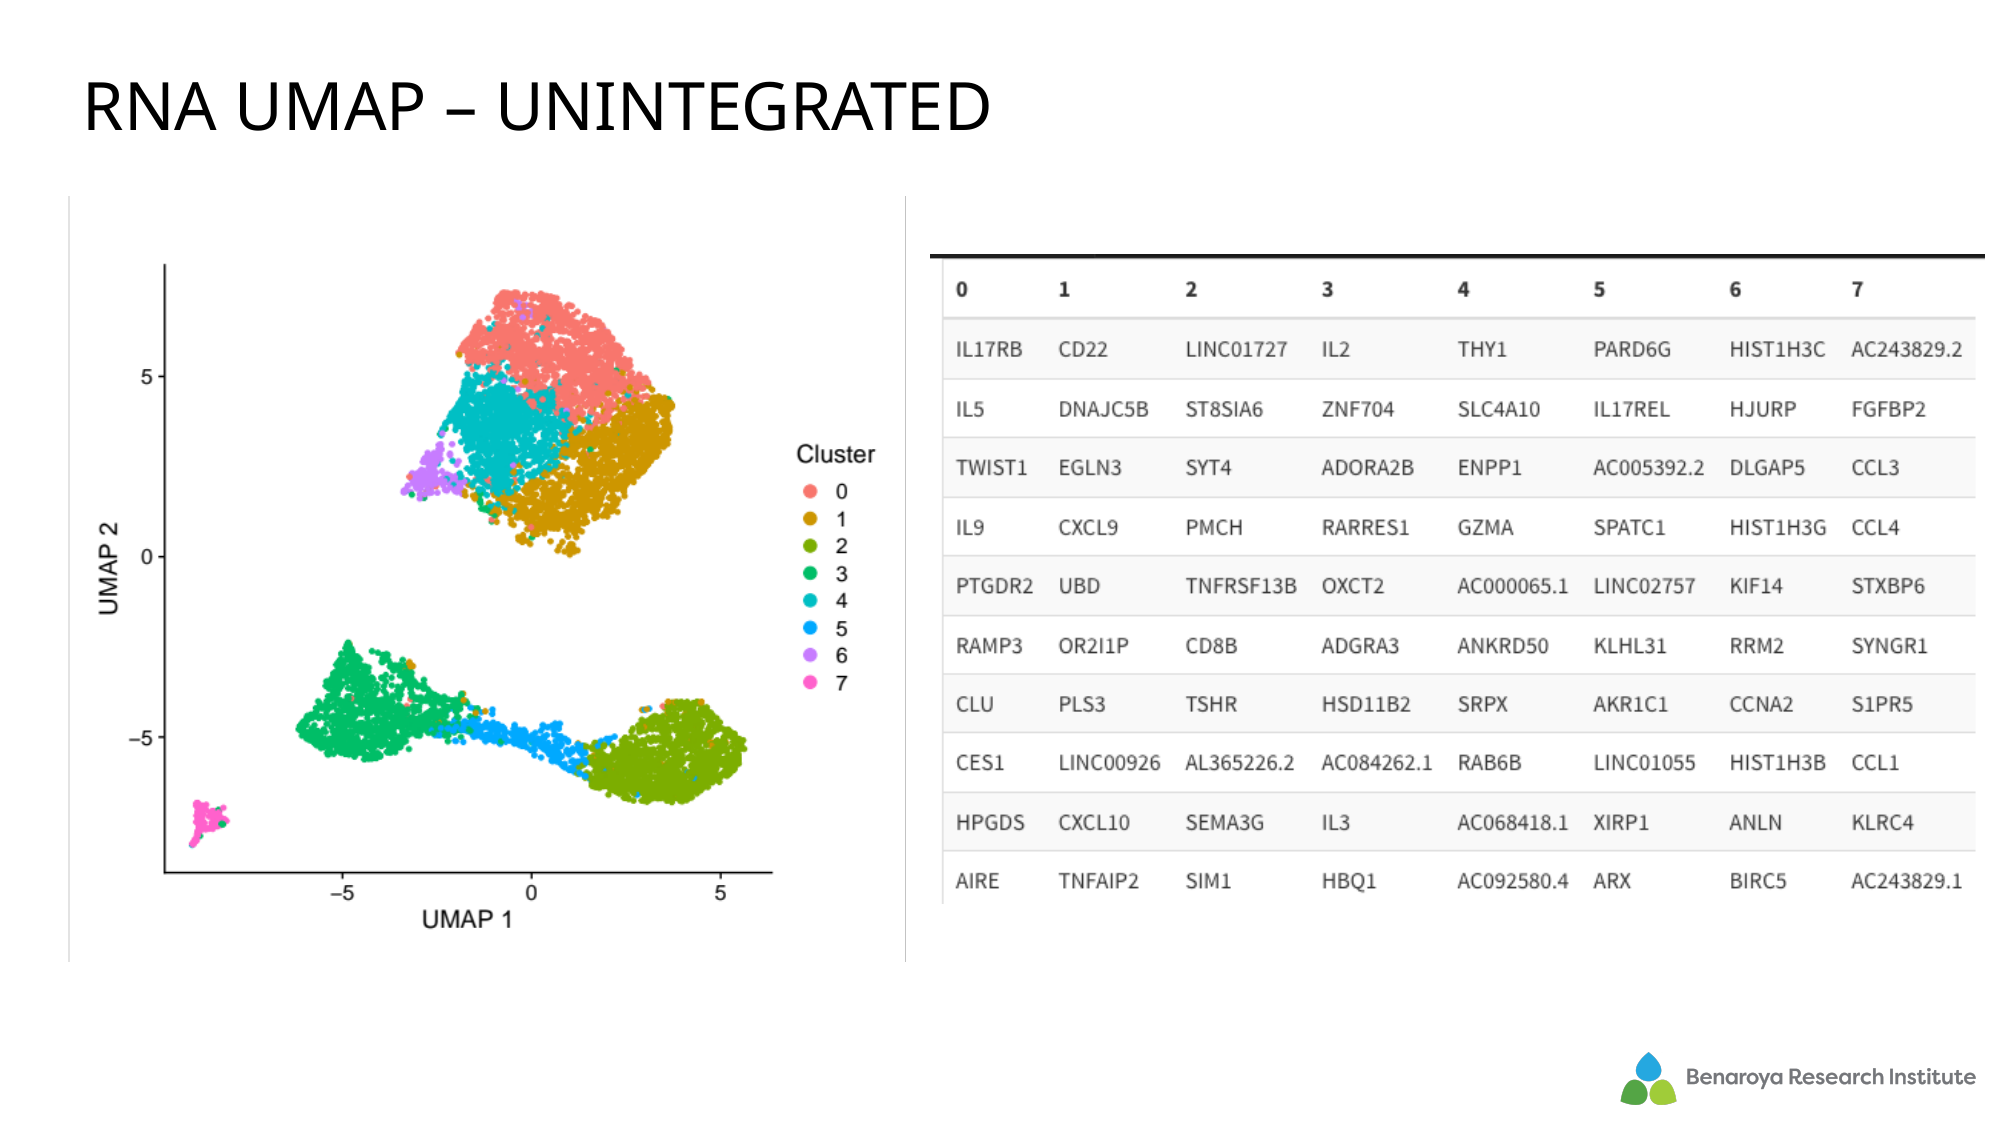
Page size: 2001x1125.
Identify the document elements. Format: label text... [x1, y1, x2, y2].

picture [0, 196, 1985, 962]
picture [1620, 1052, 1976, 1105]
title RNA umap – unintegrated [67, 59, 1932, 158]
